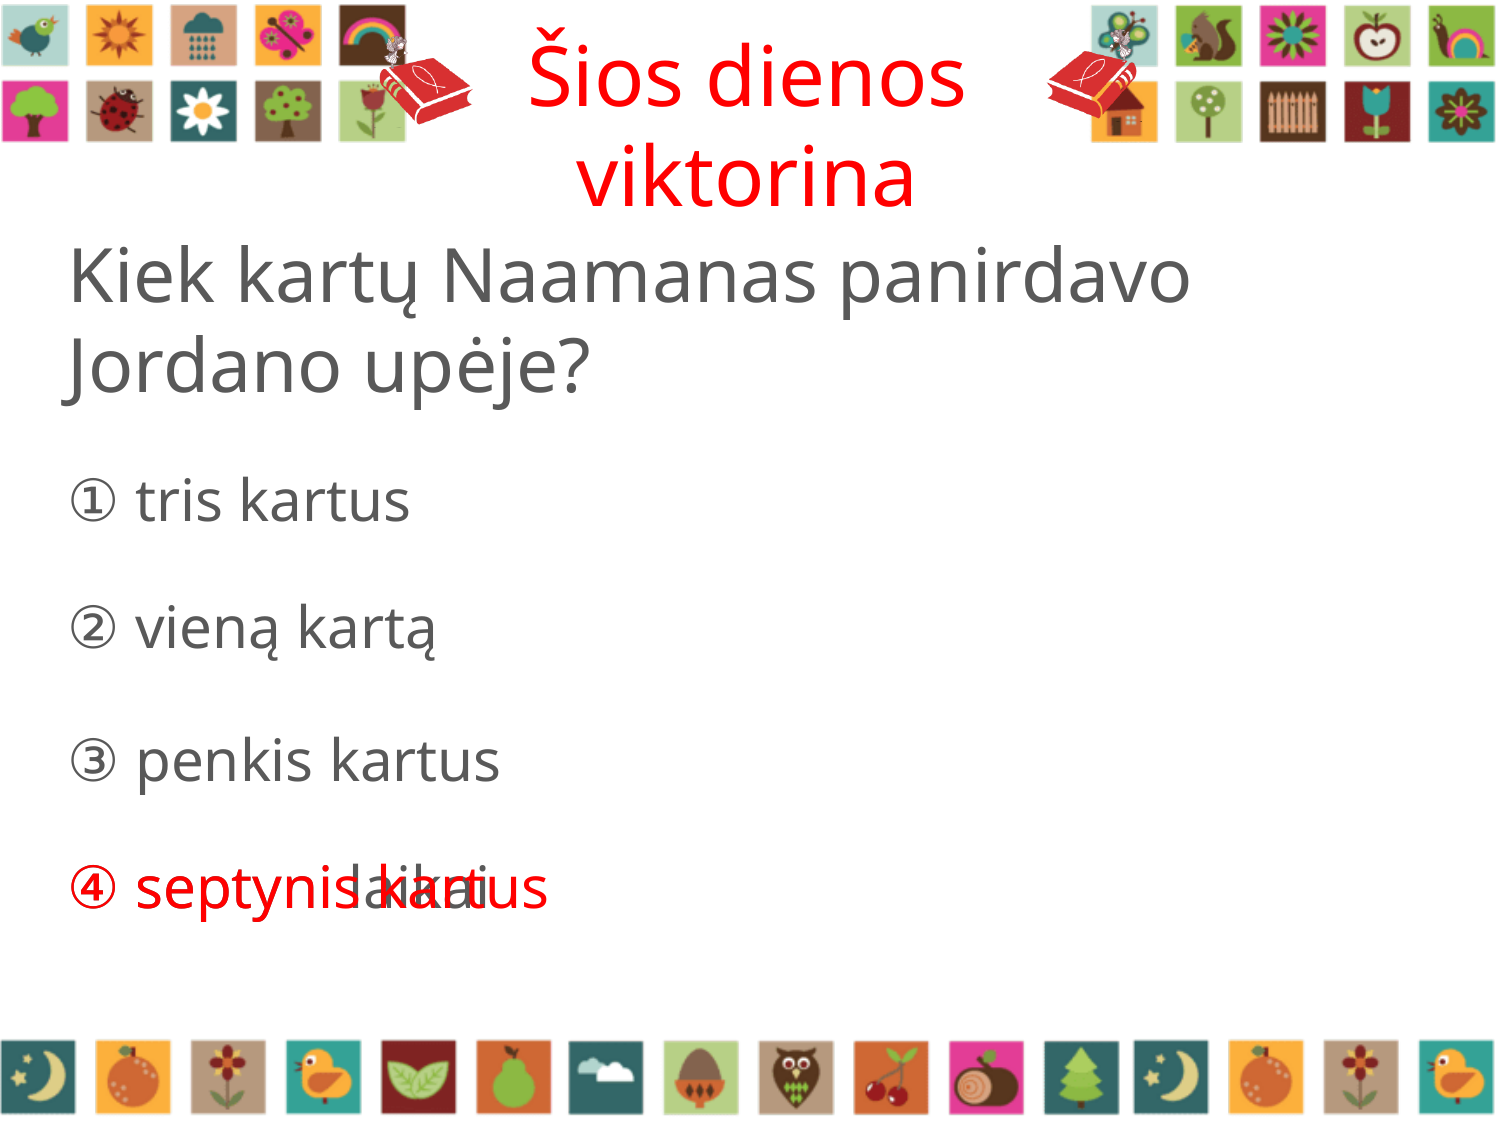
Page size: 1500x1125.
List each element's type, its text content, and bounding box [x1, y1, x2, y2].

text_box ① tris kartus [53, 456, 1436, 541]
text_box ④ septynis kartus [53, 842, 1483, 928]
picture [0, 3, 505, 150]
picture [1014, 3, 1500, 150]
text_box ③ penkis kartus [53, 716, 1483, 801]
text_box Kiek kartų Naamanas panirdavo Jordano upėje? [53, 219, 1436, 415]
text_box Šios dienos viktorina [414, 16, 1080, 219]
text_box ② vieną kartą [53, 582, 1436, 668]
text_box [0, 1028, 1500, 1118]
